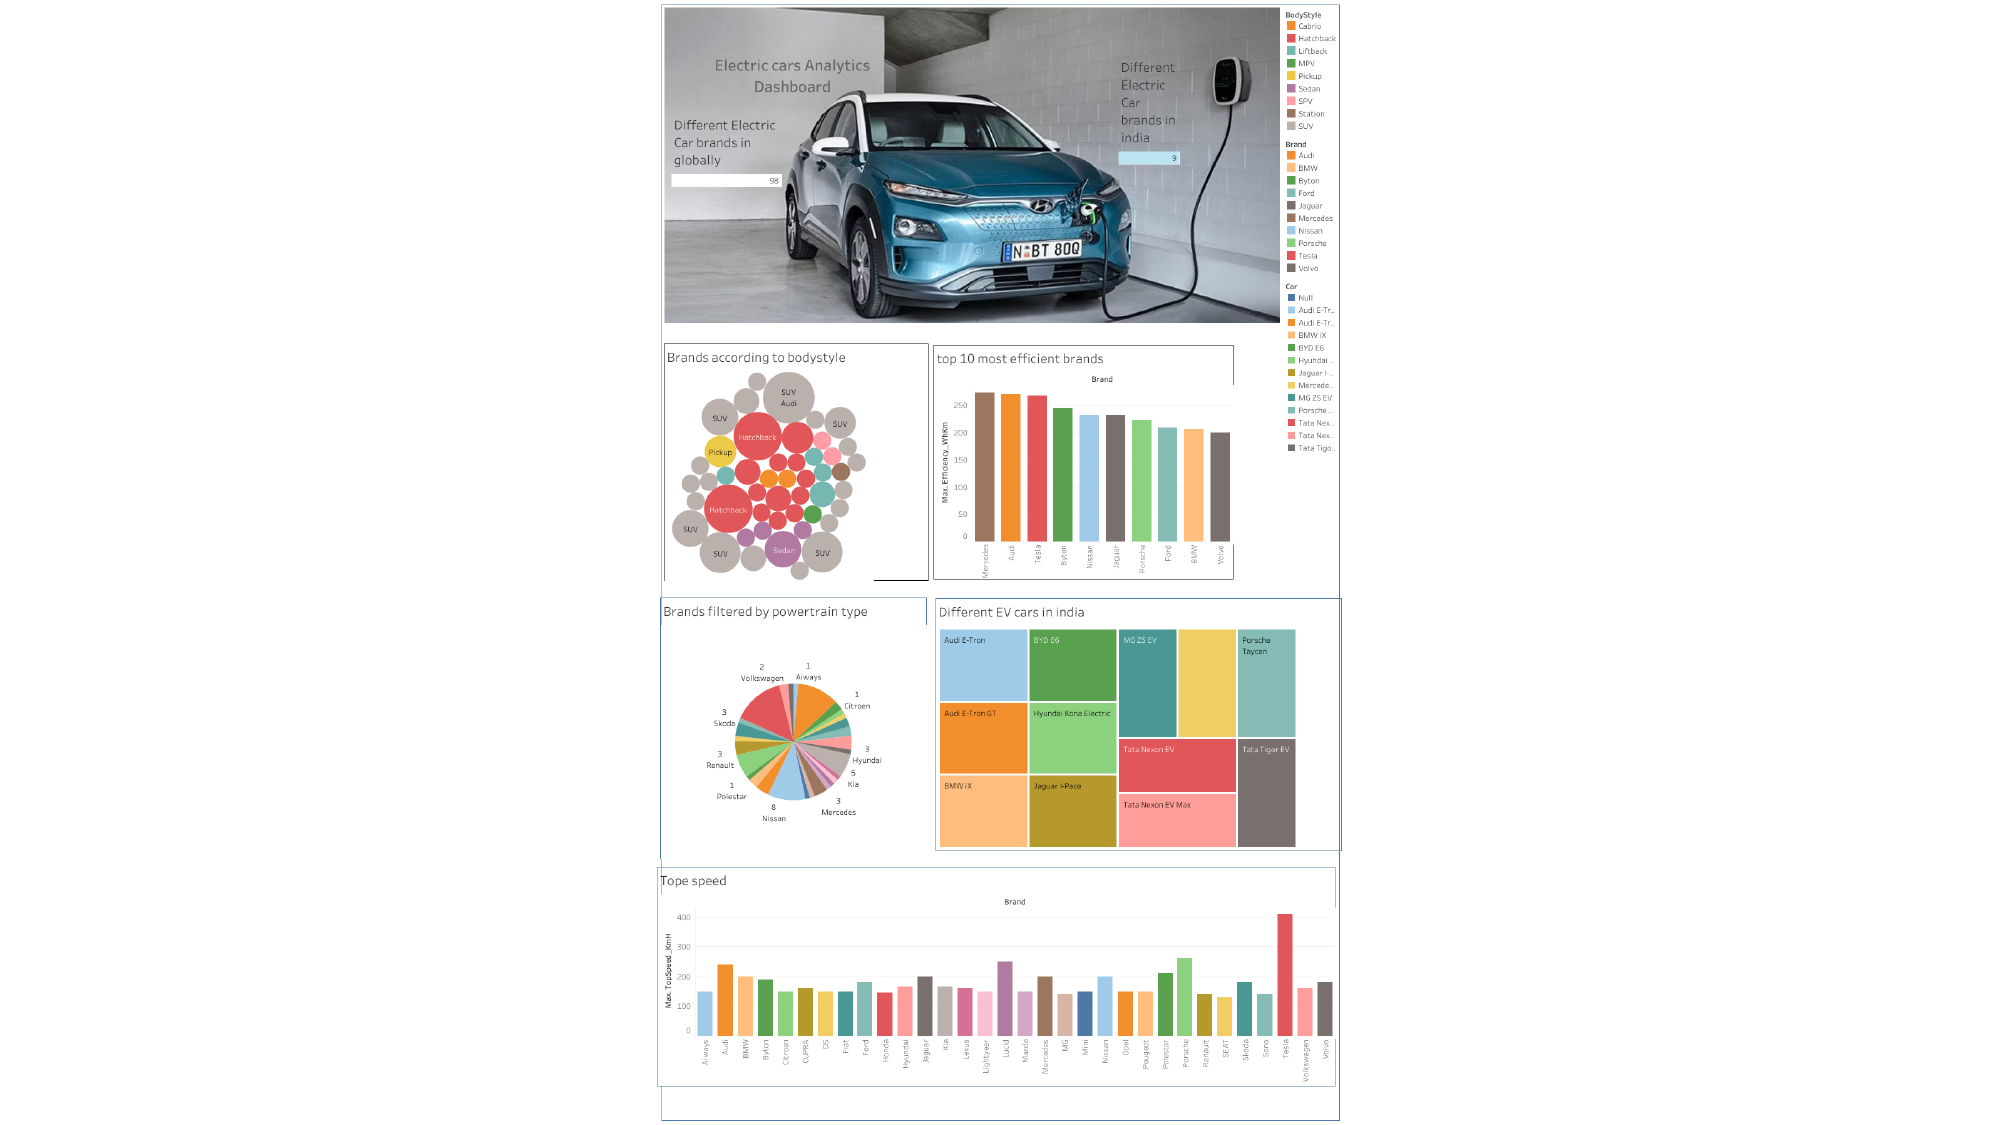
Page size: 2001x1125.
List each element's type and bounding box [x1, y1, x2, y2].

picture [656, 0, 1344, 1125]
